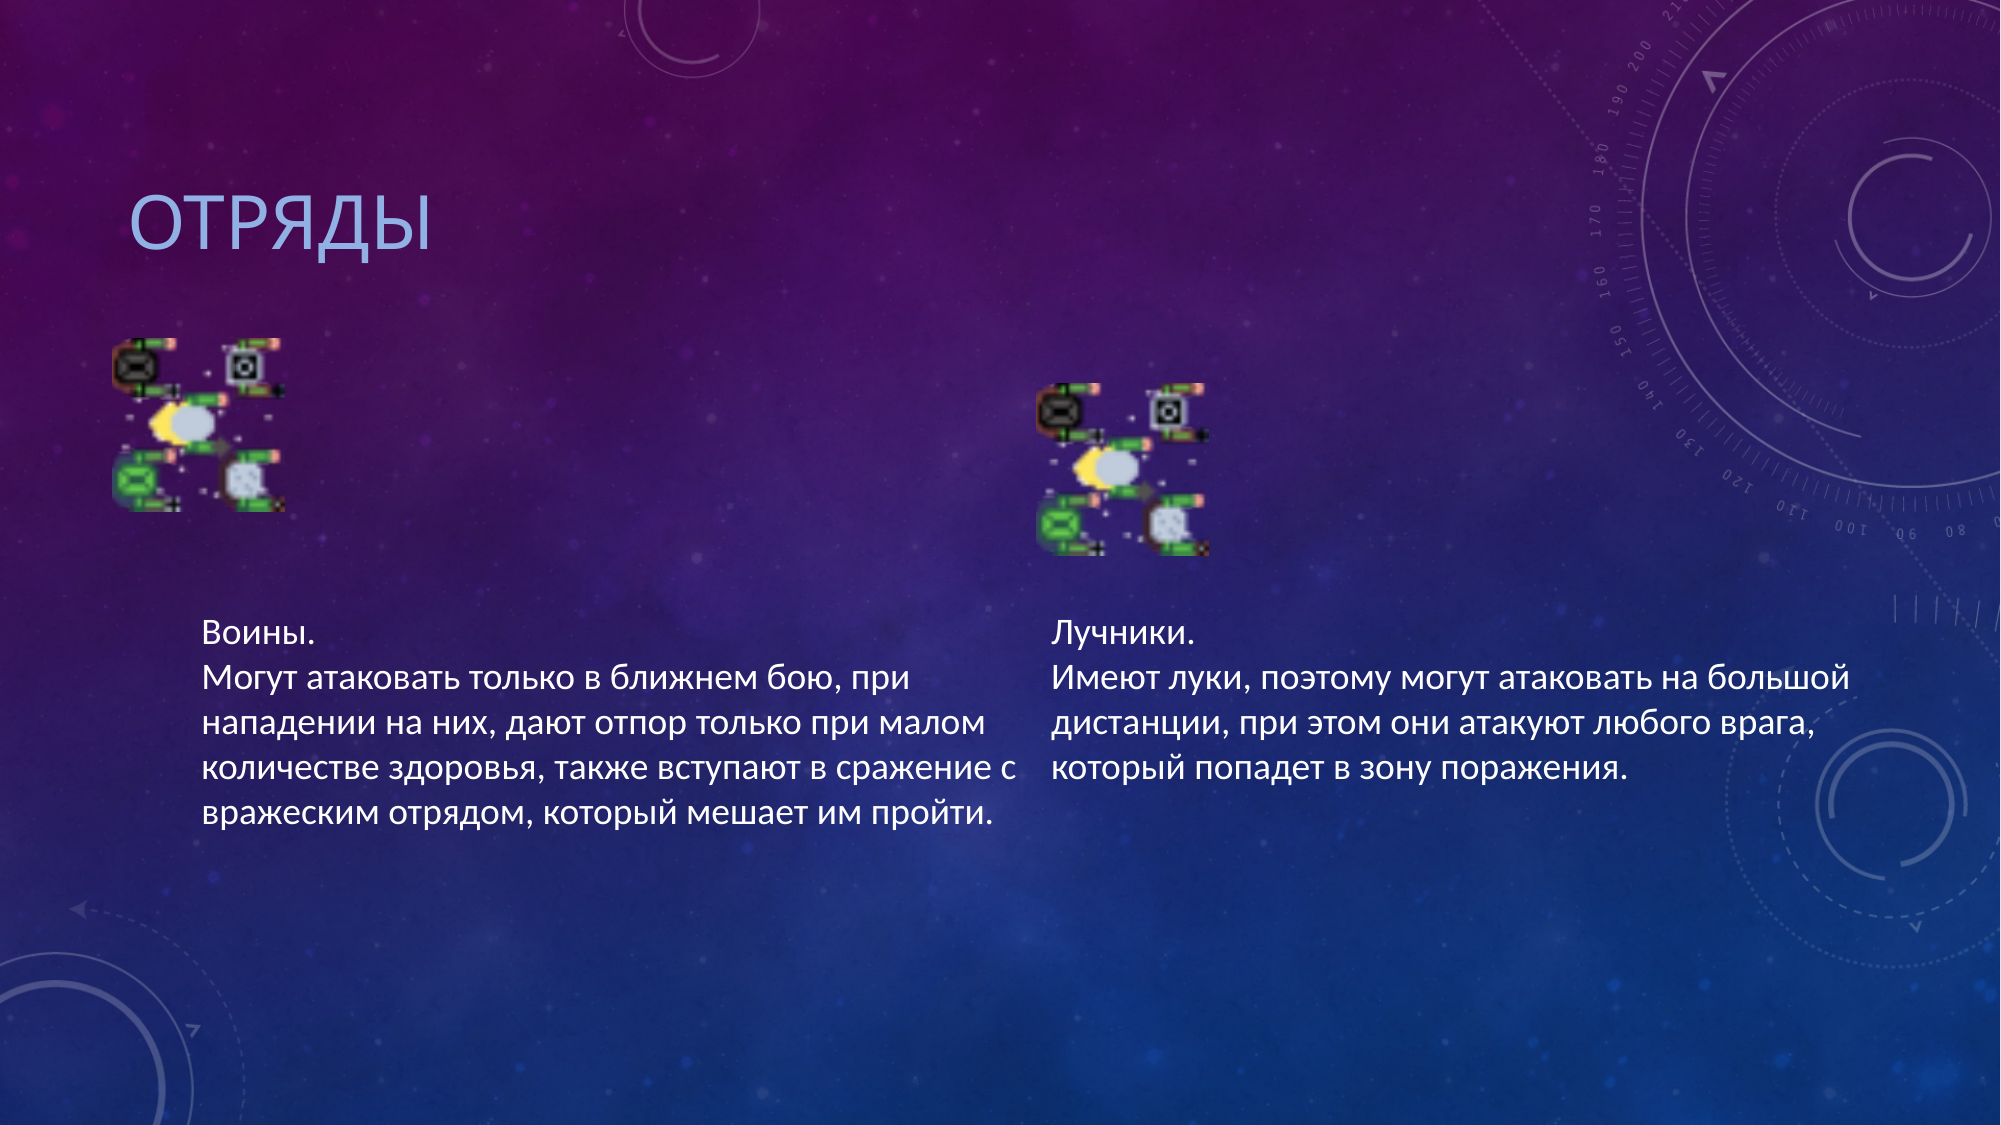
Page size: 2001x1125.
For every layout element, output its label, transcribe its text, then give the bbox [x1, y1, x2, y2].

title Отряды [112, 99, 1775, 339]
text_box Воины. Могут атаковать только в ближнем бою, при нападении на них, дают отпор только при малом количестве здоровья, также вступают в сражение с вражеским отрядом, который мешает им пройти. [186, 599, 1037, 840]
text_box Лучники. Имеют луки, поэтому могут атаковать на большой дистанции, при этом они атакуют любого врага, который попадет в зону поражения. [1036, 599, 1886, 795]
picture [0, 0, 2001, 1125]
